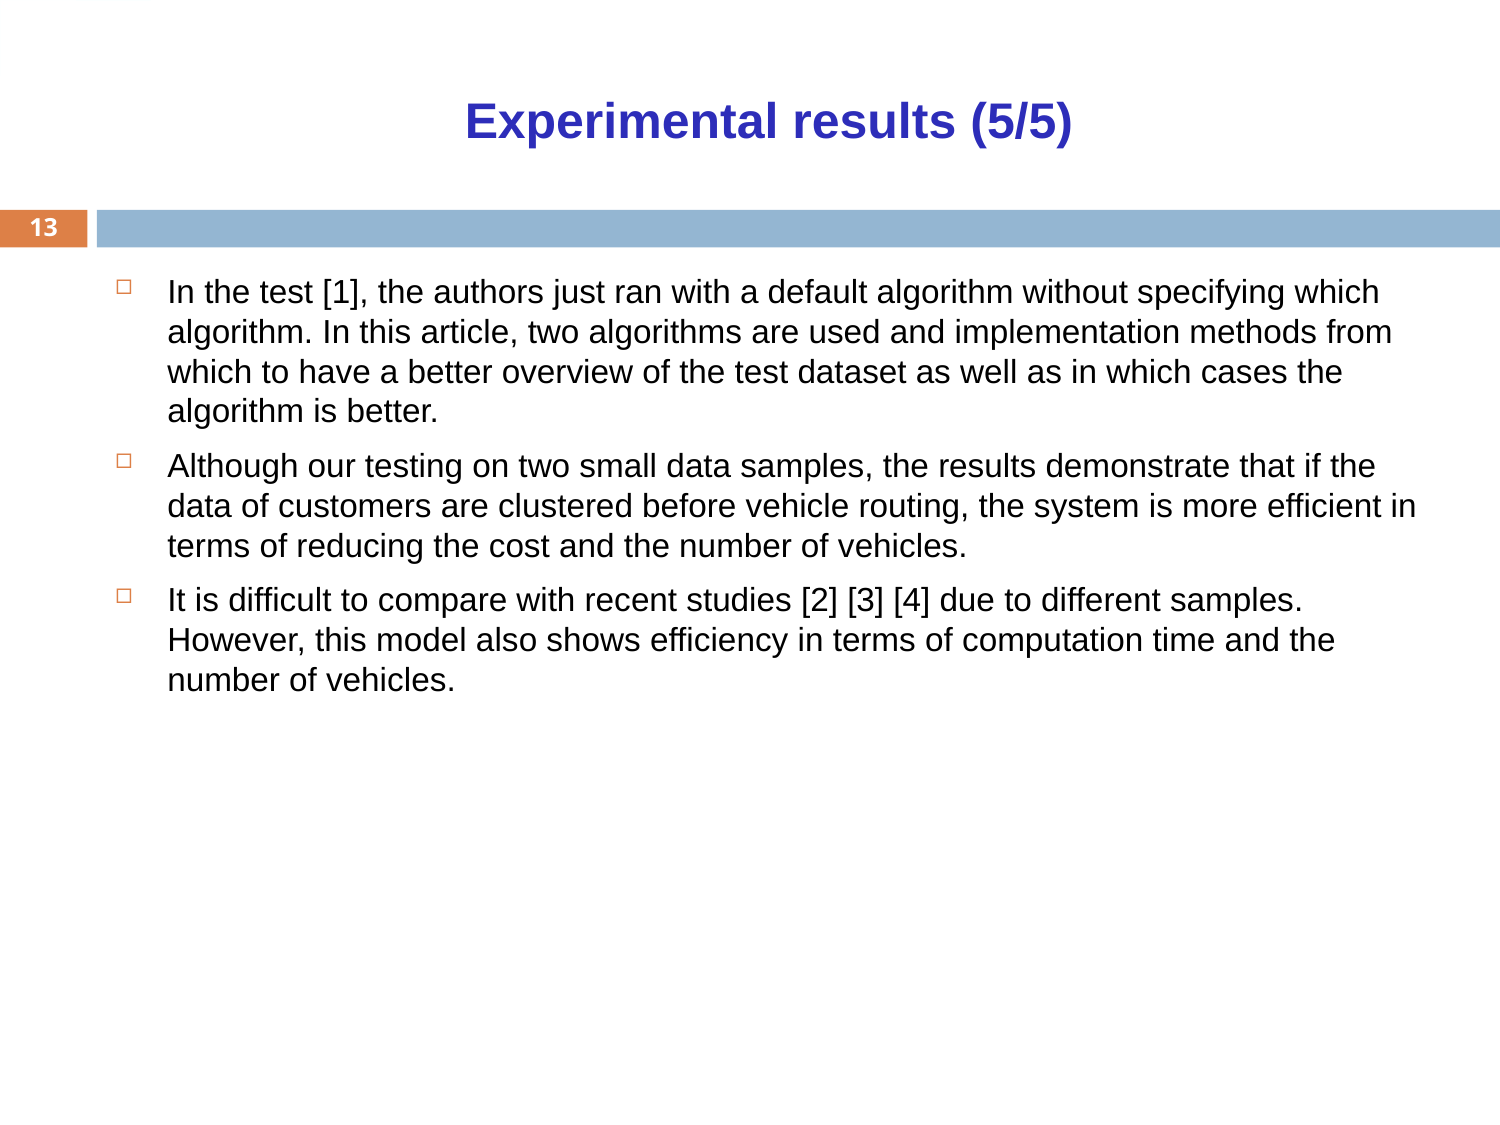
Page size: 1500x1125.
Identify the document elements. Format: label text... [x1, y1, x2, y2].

text_box Experimental results (5/5) [100, 37, 1438, 201]
text_box In the test [1], the authors just ran with a default algorithm without specifying which algorithm. In this article, two algorithms are used and implementation methods from which to have a better overview of the test dataset as well as in which cases the algorithm is better. Although our testing on two small data samples, the results demonstrate that if the data of customers are clustered before vehicle routing, the system is more efficient in terms of reducing the cost and the number of vehicles. It is difficult to compare with recent studies [2] [3] [4] due to different samples. However, this model also shows efficiency in terms of computation time and the number of vehicles. [100, 262, 1438, 1038]
text_box 13 [0, 208, 88, 249]
